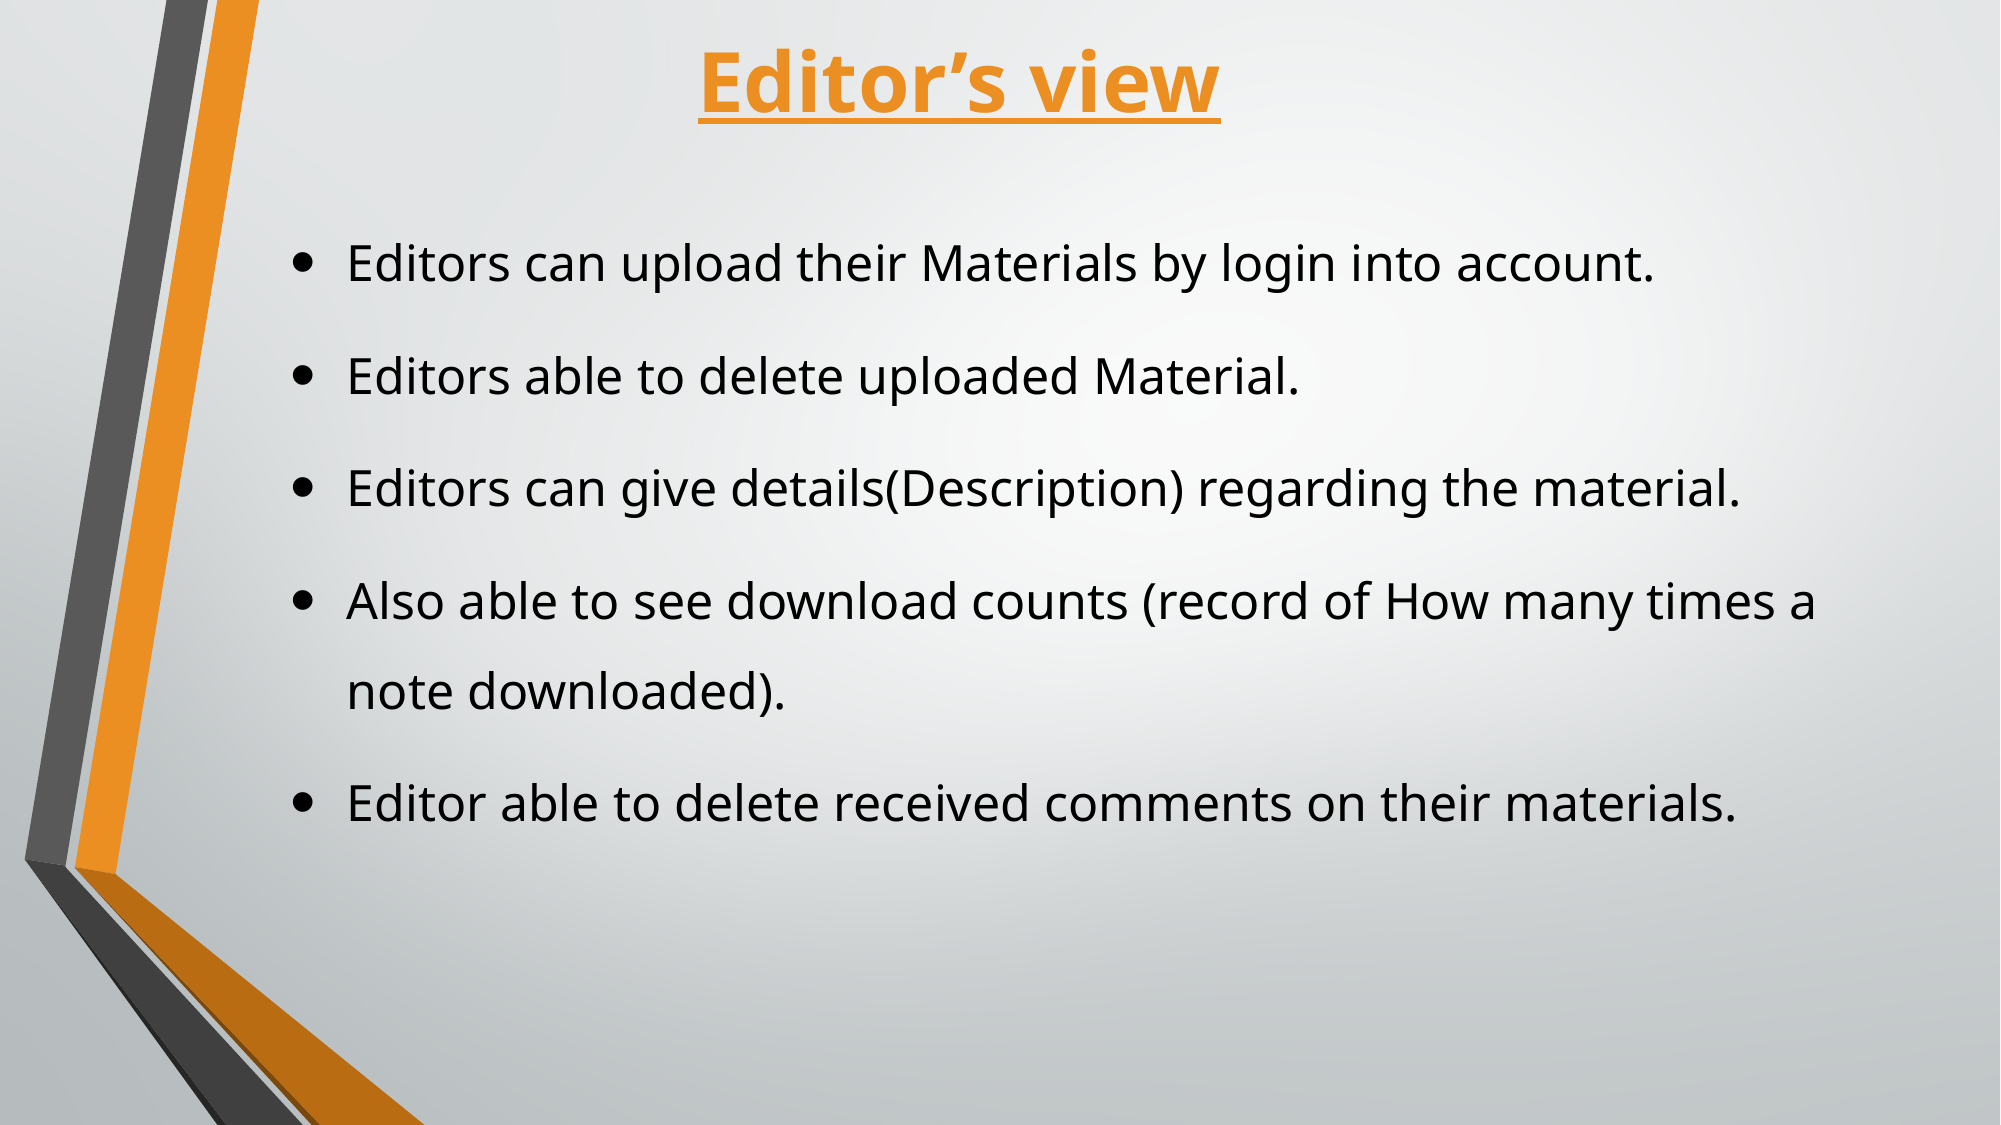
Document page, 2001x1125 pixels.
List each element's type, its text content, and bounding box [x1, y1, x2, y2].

text_box Editor’s view [0, 34, 1920, 124]
list Editors can upload their Materials by login into account. Editors able to delete uploaded Material. Editors can give details(Description) regarding the material. Also able to see download counts (record of How many times a note downloaded). Editor able to delete received comments on their materials. [275, 194, 1920, 895]
